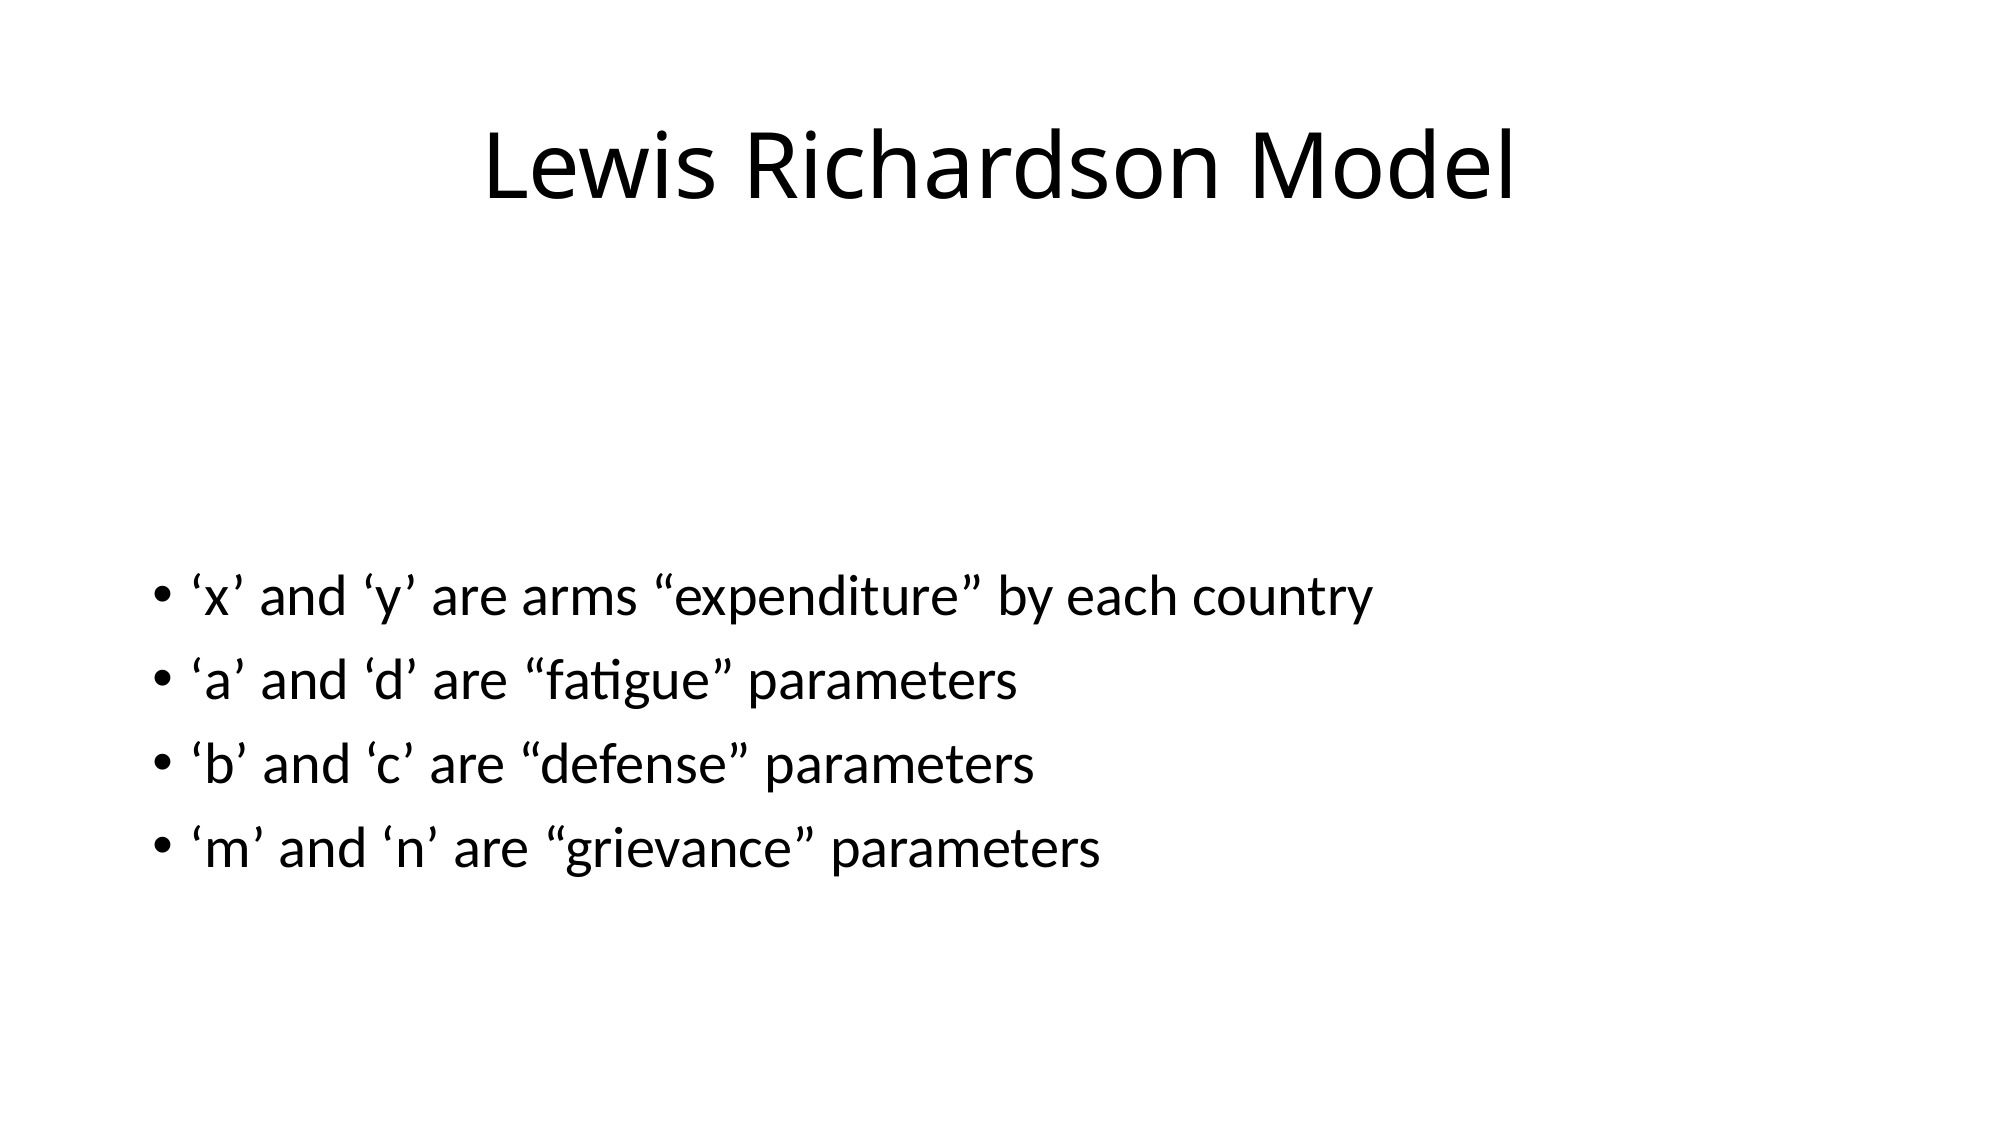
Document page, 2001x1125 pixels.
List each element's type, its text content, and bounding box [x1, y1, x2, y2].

title Lewis Richardson Model [137, 59, 1863, 278]
